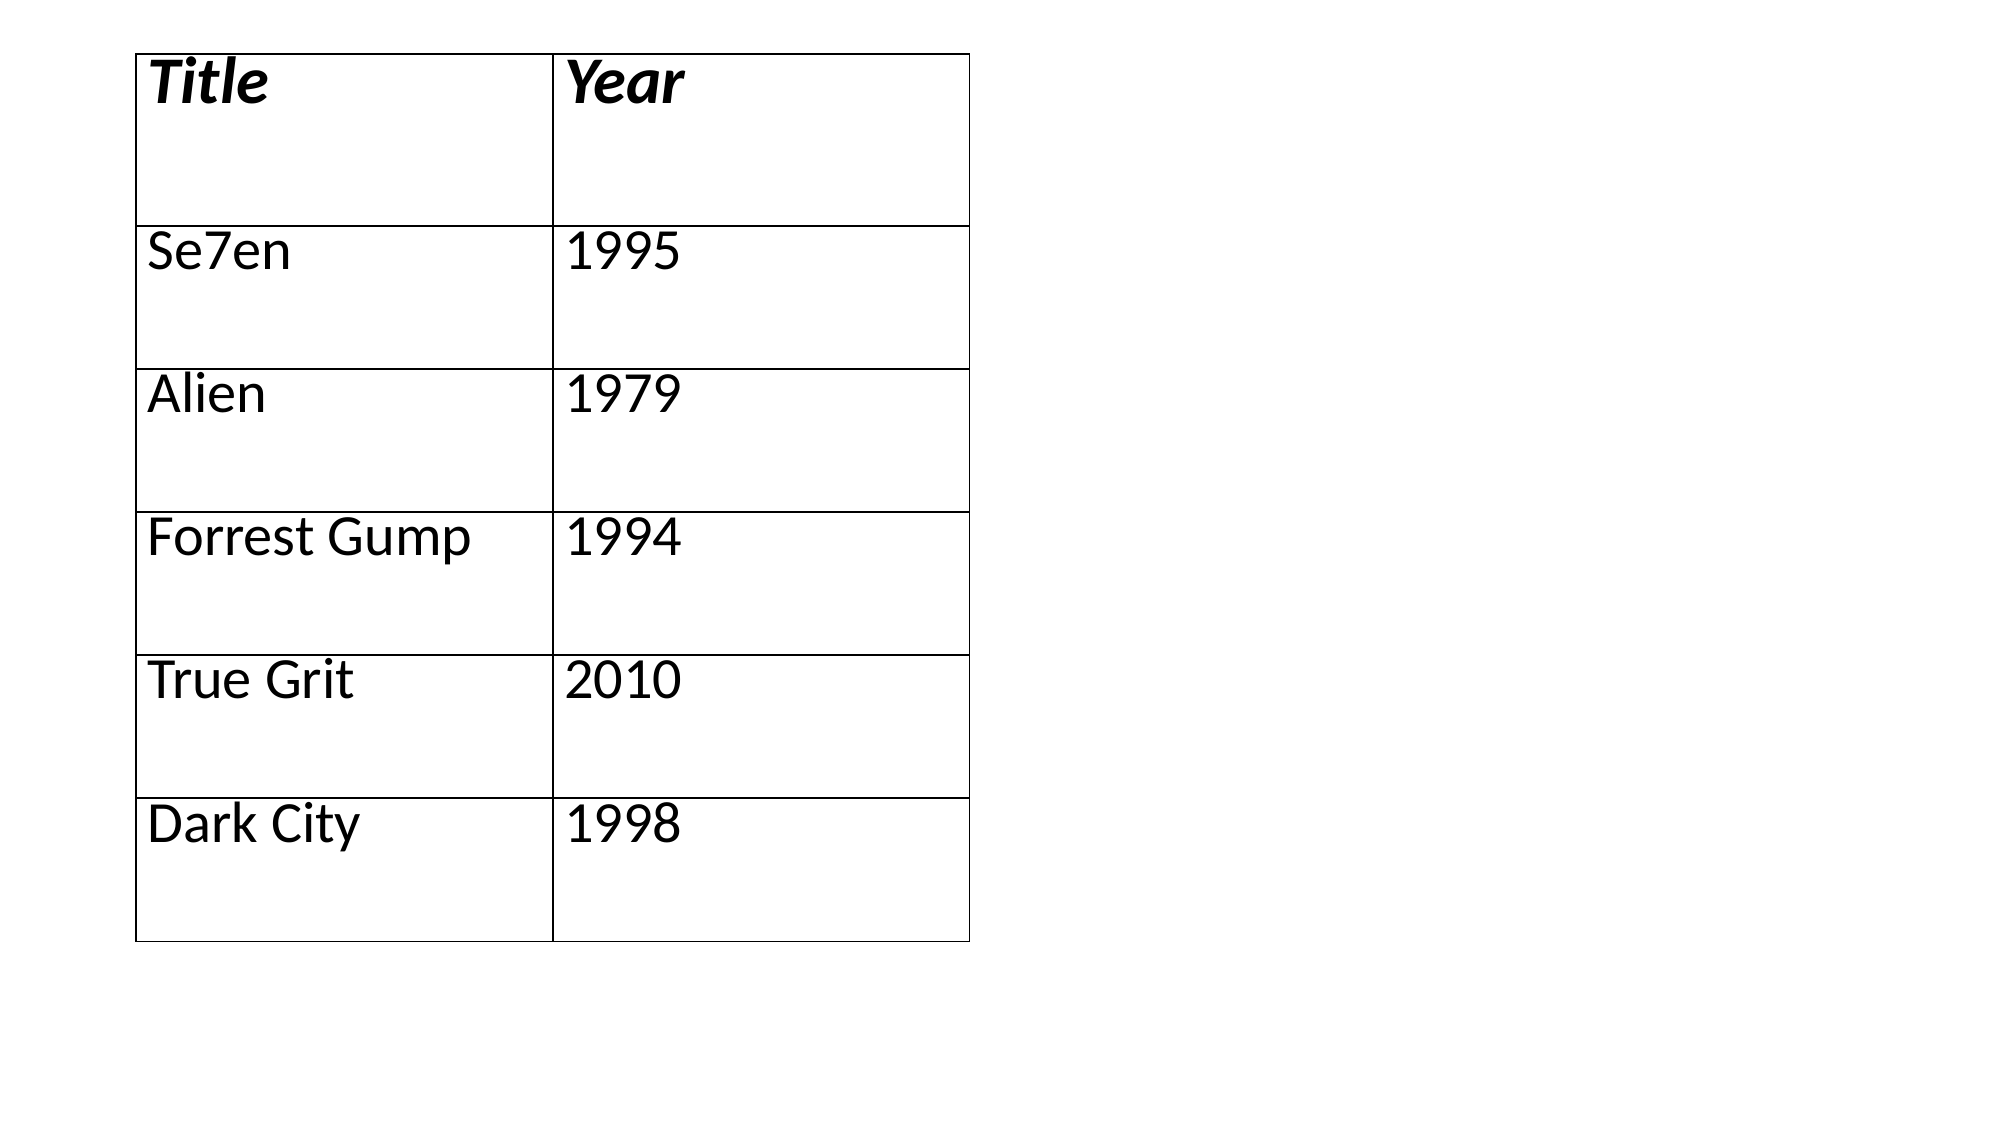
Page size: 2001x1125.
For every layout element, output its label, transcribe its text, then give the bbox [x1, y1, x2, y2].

table_cell 1979 [554, 370, 969, 511]
table_cell Alien [137, 370, 552, 511]
table_cell 2010 [554, 656, 969, 797]
table_cell 1994 [554, 513, 969, 654]
table_cell Forrest Gump [137, 513, 552, 654]
table_cell Se7en [137, 227, 552, 368]
table_cell 1998 [554, 799, 969, 941]
table_header Year [554, 55, 969, 225]
table_header Title [137, 55, 552, 225]
table_cell True Grit [137, 656, 552, 797]
table_cell 1995 [554, 227, 969, 368]
table_cell Dark City [137, 799, 552, 941]
